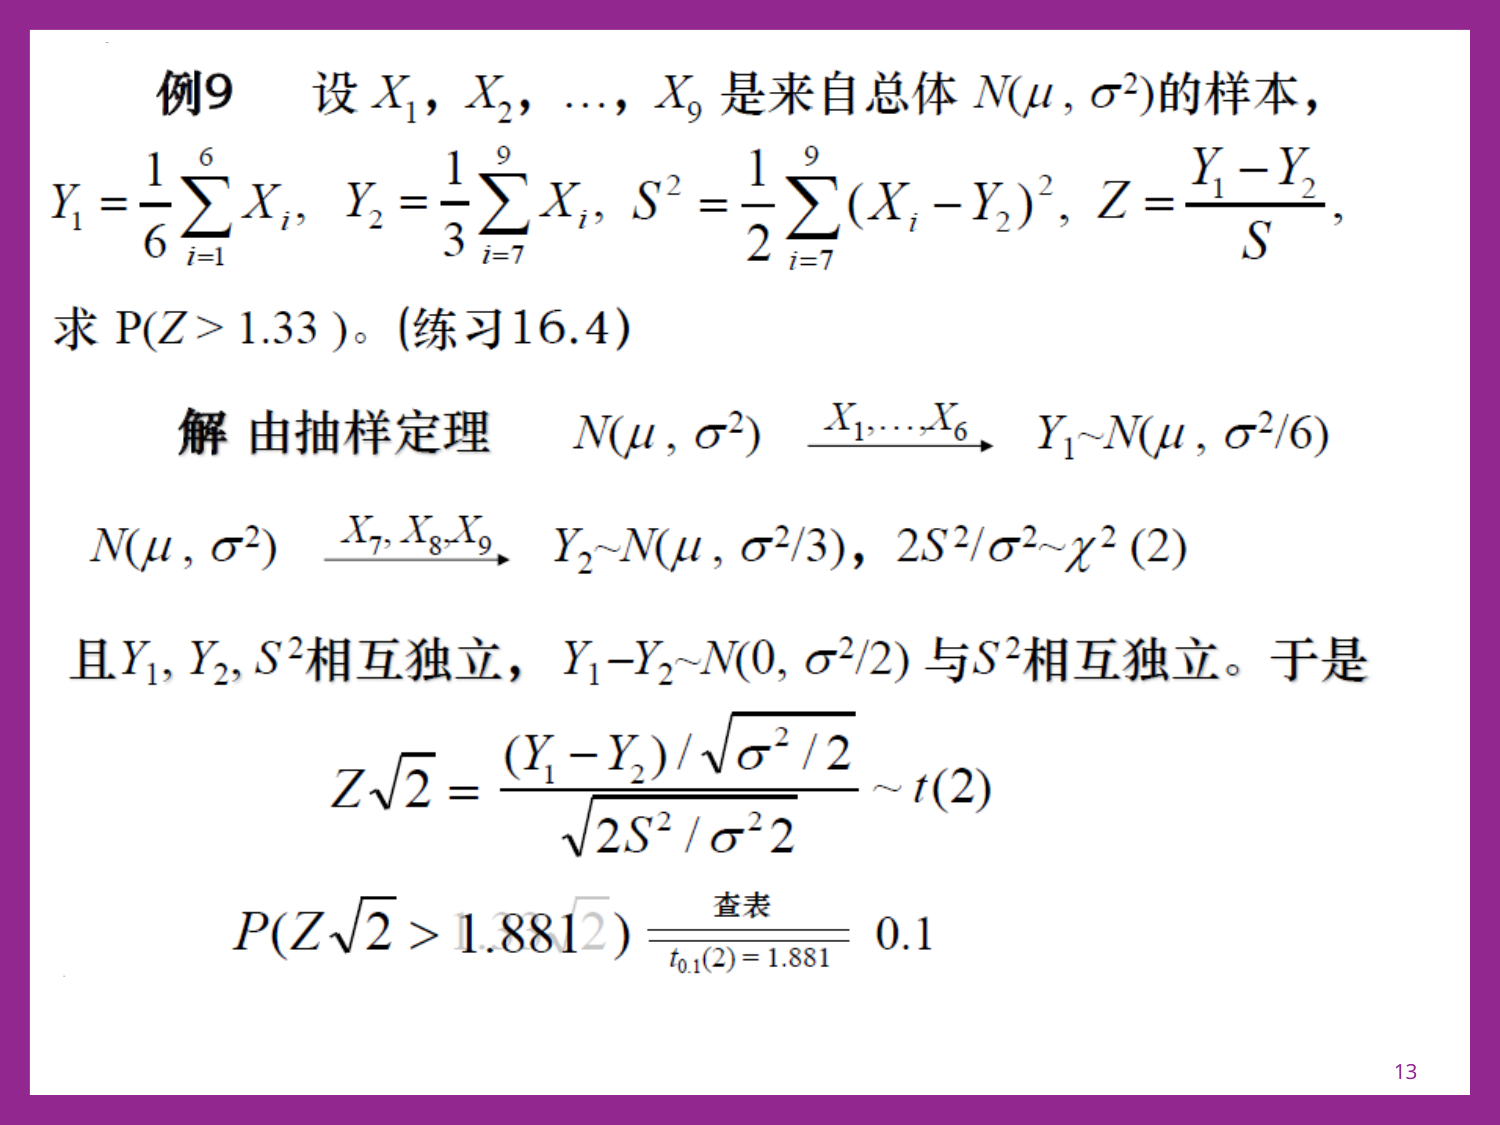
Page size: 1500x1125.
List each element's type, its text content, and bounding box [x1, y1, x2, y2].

picture [40, 42, 1408, 361]
slide_number 13 [1222, 1042, 1433, 1103]
picture [63, 396, 1438, 977]
